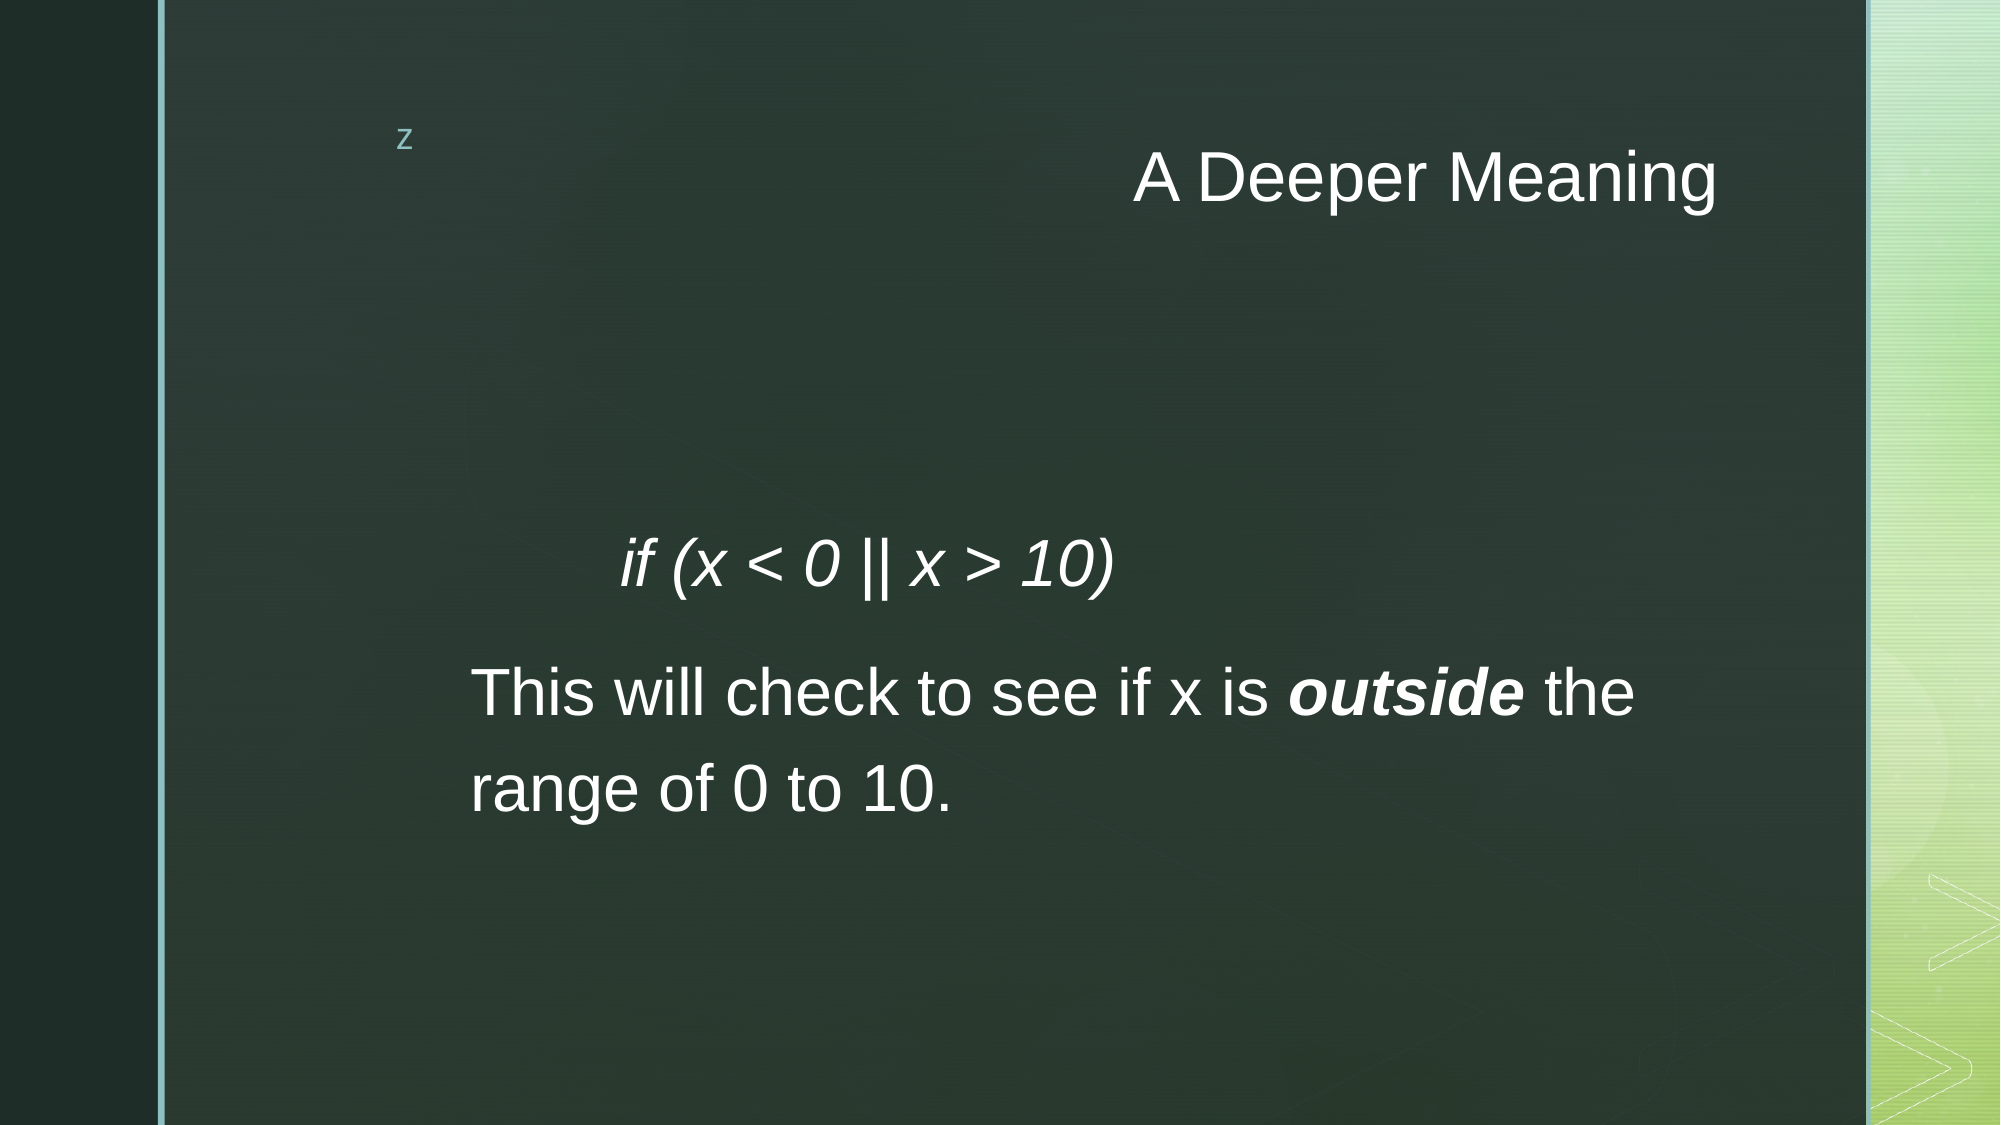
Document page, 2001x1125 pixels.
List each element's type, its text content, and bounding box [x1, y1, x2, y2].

list if (x < 0 || x > 10) This will check to see if x is outside the range of 0 to 10. [454, 336, 1734, 993]
picture [1871, 0, 2001, 1125]
title A Deeper Meaning [428, 132, 1734, 310]
